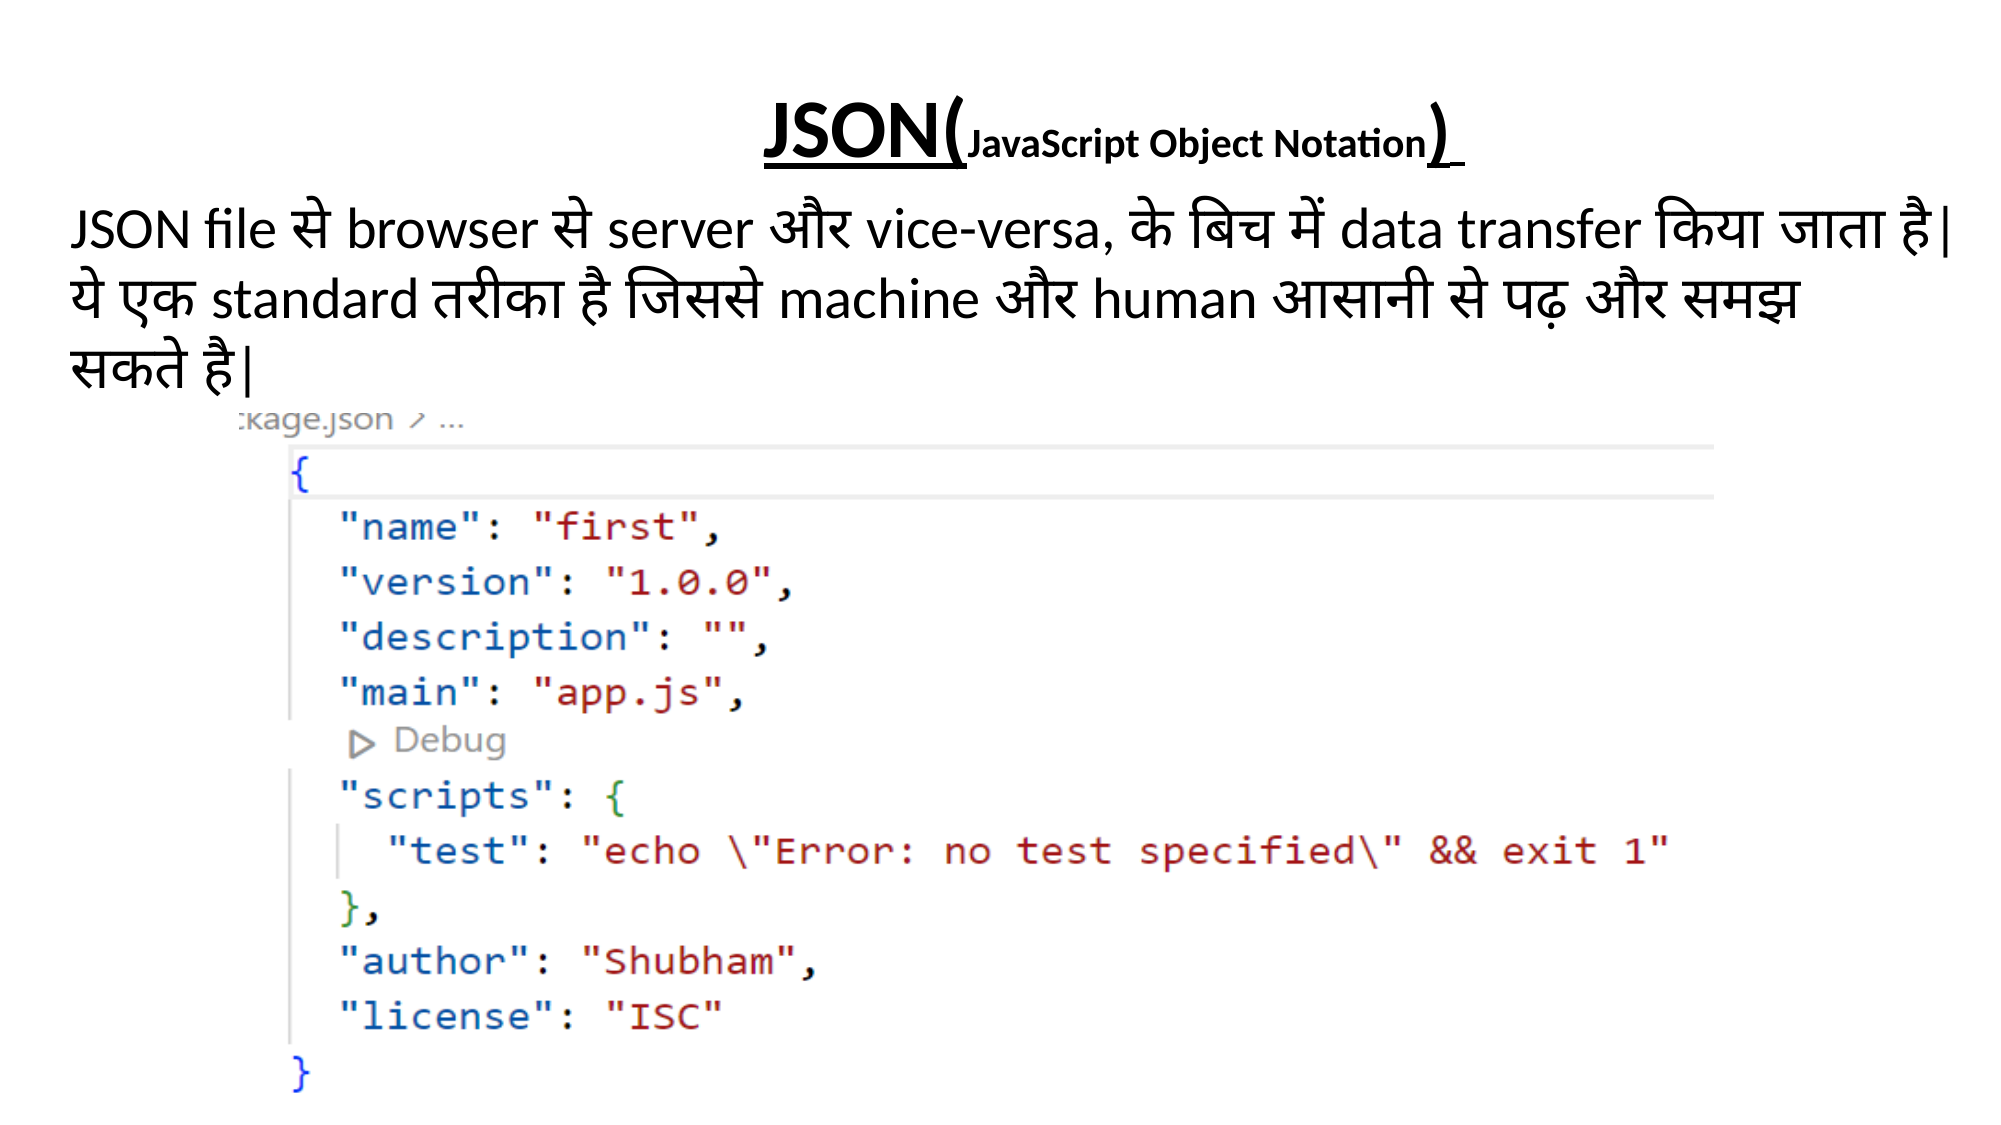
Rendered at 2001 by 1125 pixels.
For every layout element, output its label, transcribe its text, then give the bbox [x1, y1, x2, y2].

picture [239, 413, 1714, 1103]
text_box JSON(JavaScript Object Notation) [748, 67, 1481, 182]
text_box JSON file से browser से server और vice-versa, के बिच में data transfer किया जाता है| ये एक standard तरीका है जिससे machine और human आसानी से पढ़ और समझ सकते है| [55, 183, 1974, 408]
